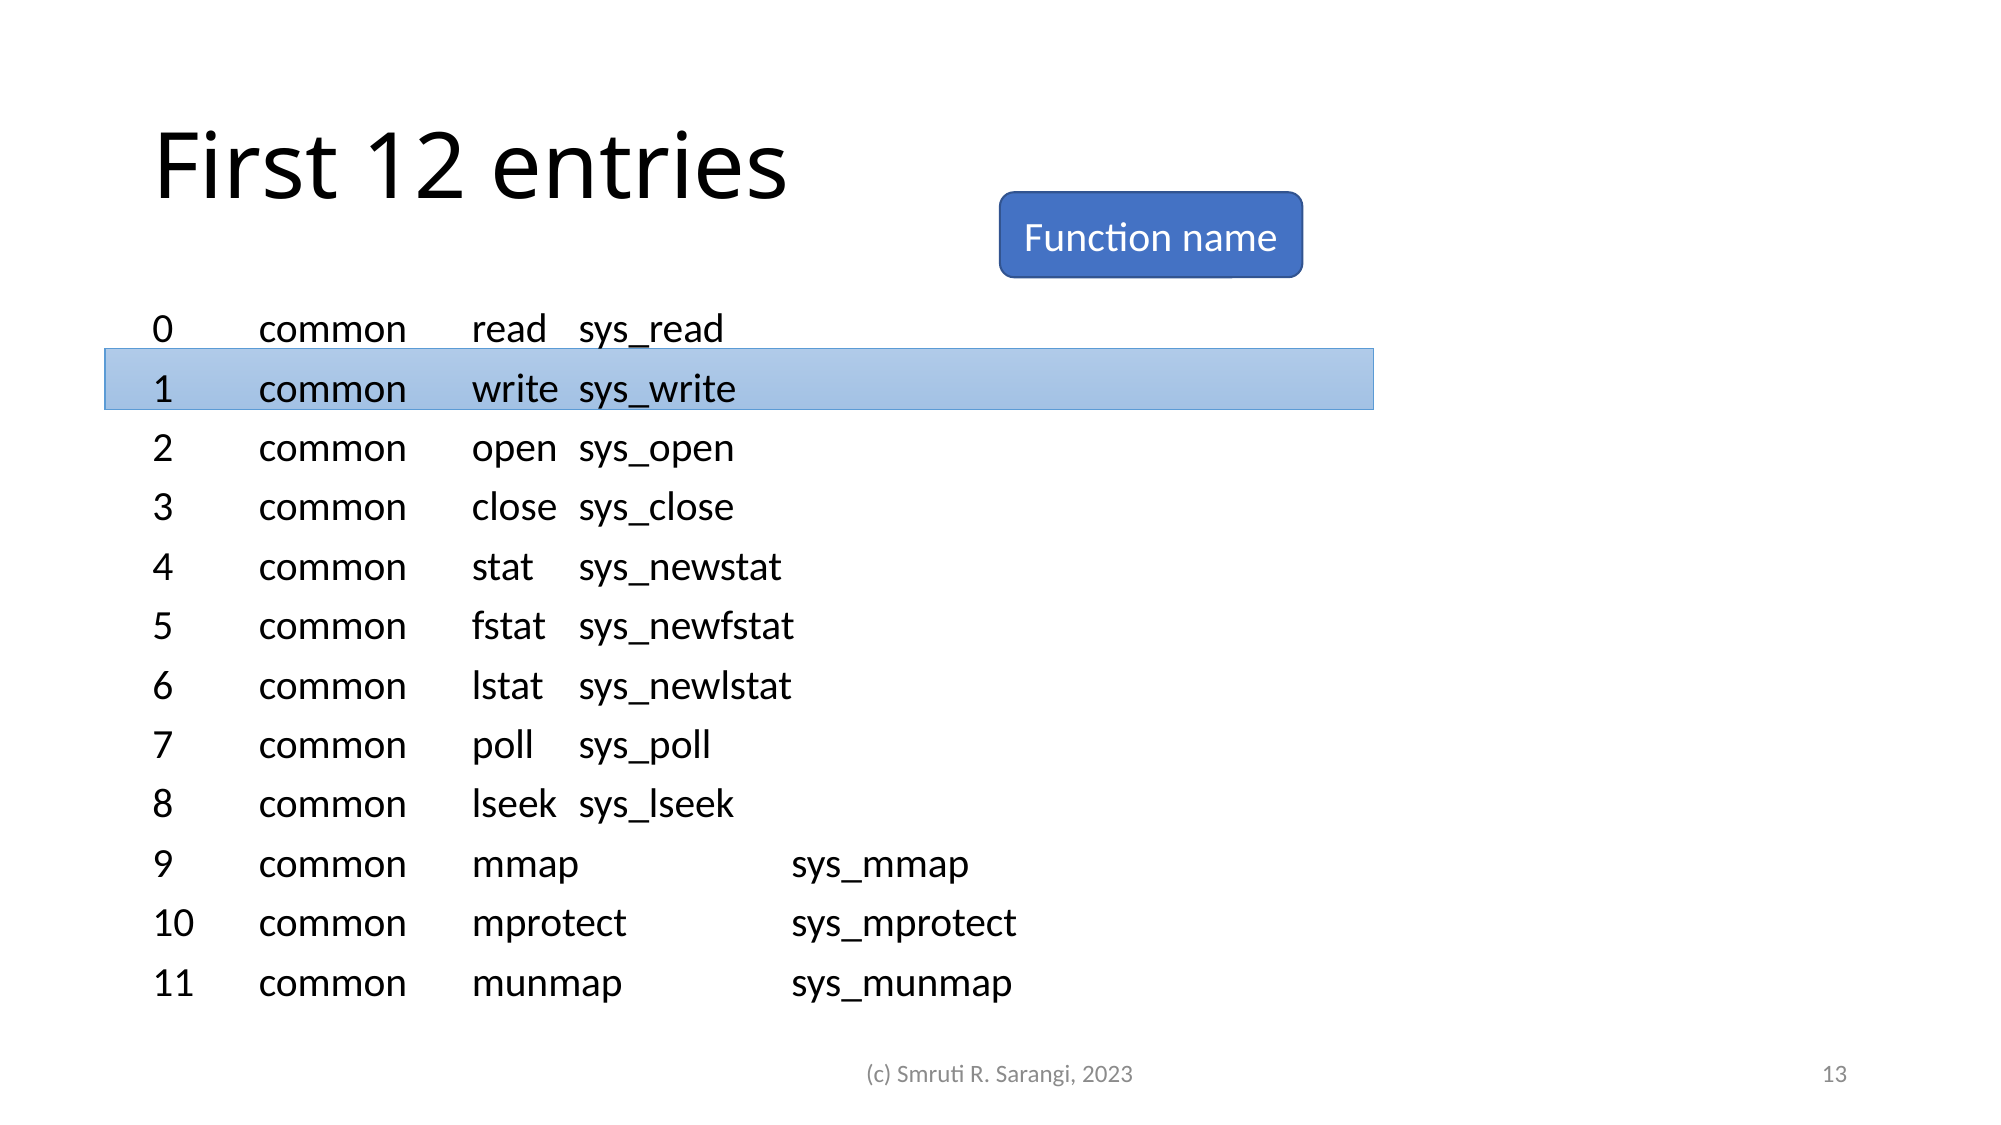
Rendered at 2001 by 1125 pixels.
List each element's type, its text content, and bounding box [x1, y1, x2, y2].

list 0 common read sys_read 1 common write sys_write 2 common open sys_open 3 common close sys_close 4 common stat sys_newstat 5 common fstat sys_newfstat 6 common lstat sys_newlstat 7 common poll sys_poll 8 common lseek sys_lseek 9 common mmap sys_mmap 10 common mprotect sys_mprotect 11 common munmap sys_munmap [137, 299, 1454, 1014]
slide_number 13 [1412, 1042, 1863, 1103]
text_box [104, 348, 137, 410]
text_box Function name [998, 191, 1304, 279]
title First 12 entries [137, 59, 1863, 278]
footer (c) Smruti R. Sarangi, 2023 [662, 1042, 1338, 1103]
